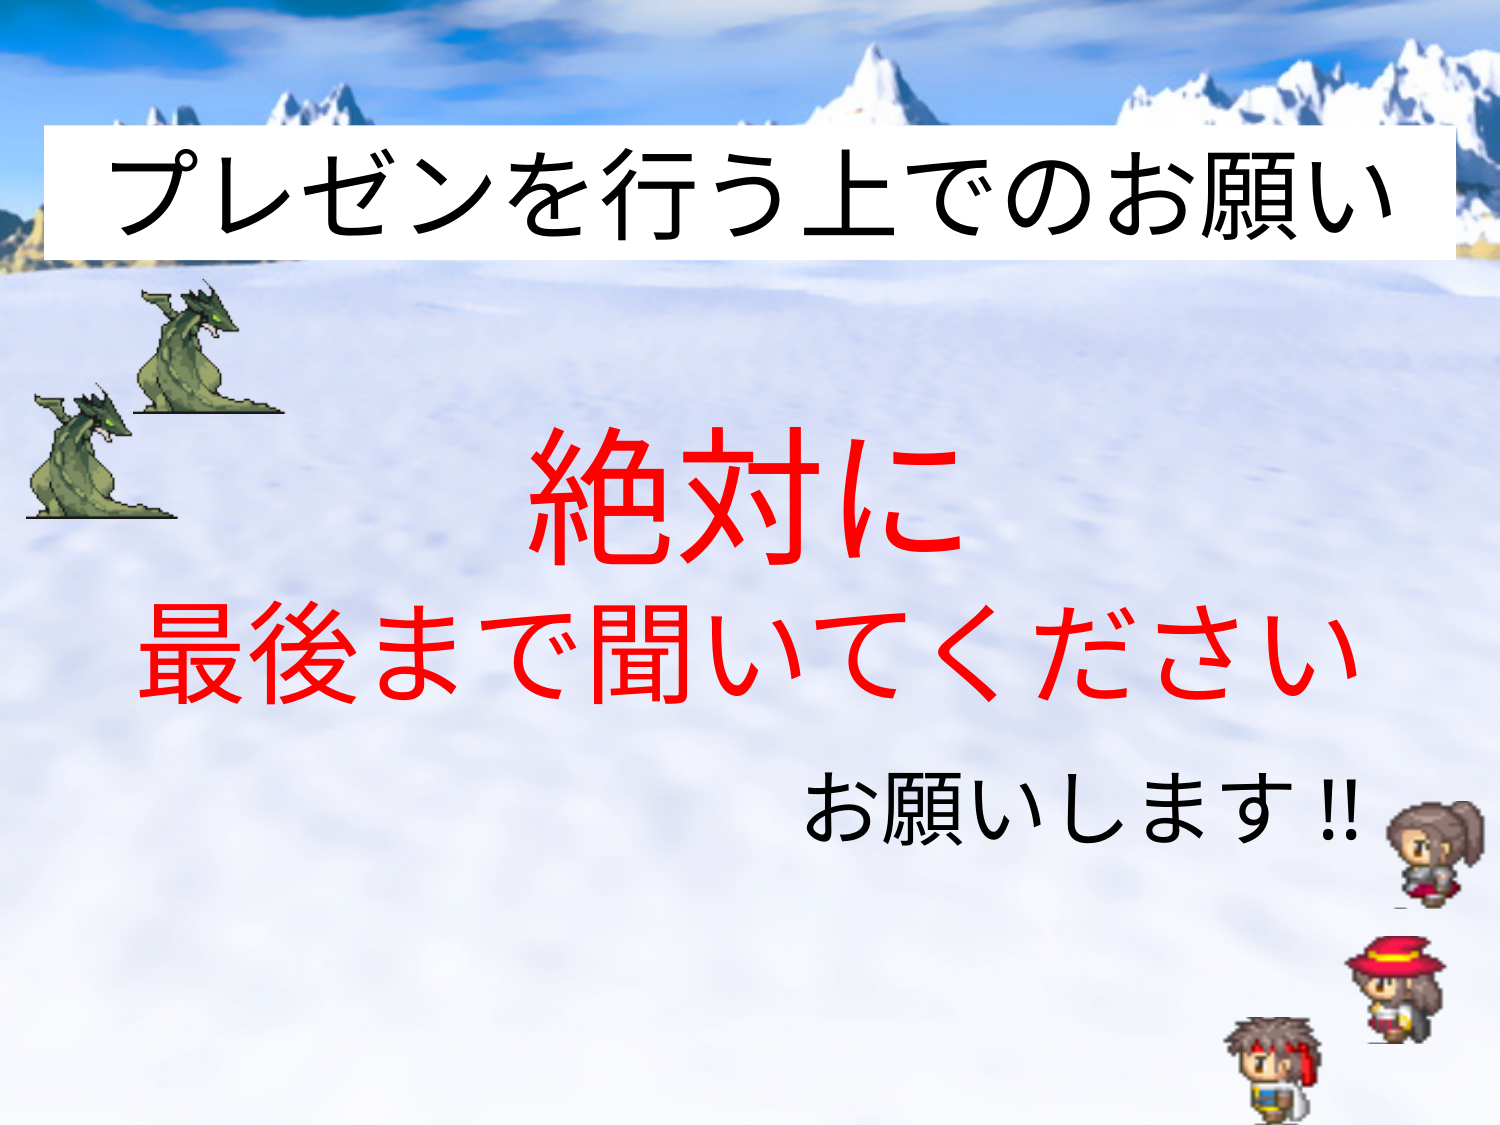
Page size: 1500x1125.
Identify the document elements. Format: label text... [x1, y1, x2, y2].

text_box 絶対に 最後まで聞いてください [64, 395, 1436, 726]
text_box お願いします!! [726, 748, 1436, 864]
text_box プレゼンを行う上でのお願い [44, 125, 1456, 261]
picture [0, 0, 1500, 1125]
